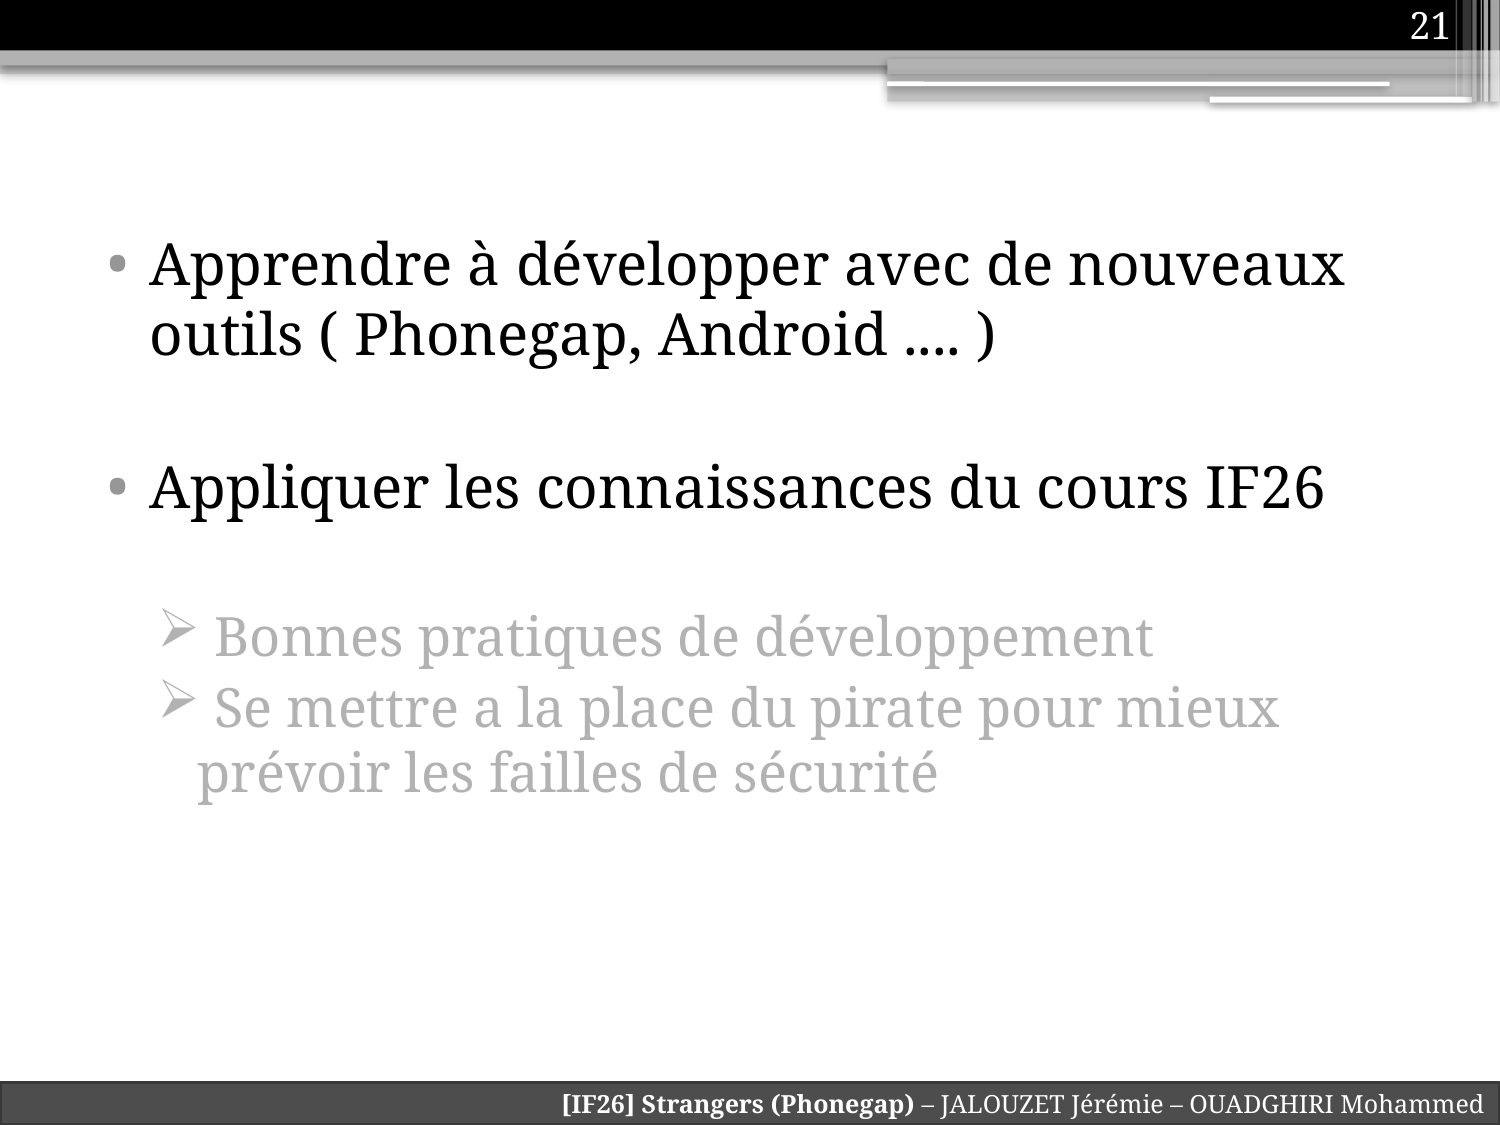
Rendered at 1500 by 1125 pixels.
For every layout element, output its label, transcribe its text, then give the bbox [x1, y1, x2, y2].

list Apprendre à développer avec de nouveaux outils ( Phonegap, Android .... ) Appliquer les connaissances du cours IF26 Bonnes pratiques de développement Se mettre a la place du pirate pour mieux prévoir les failles de sécurité [75, 219, 1425, 1079]
slide_number 21 [1341, 0, 1466, 61]
text_box [IF26] Strangers (Phonegap) – JALOUZET Jérémie – OUADGHIRI Mohammed [0, 1081, 1500, 1125]
